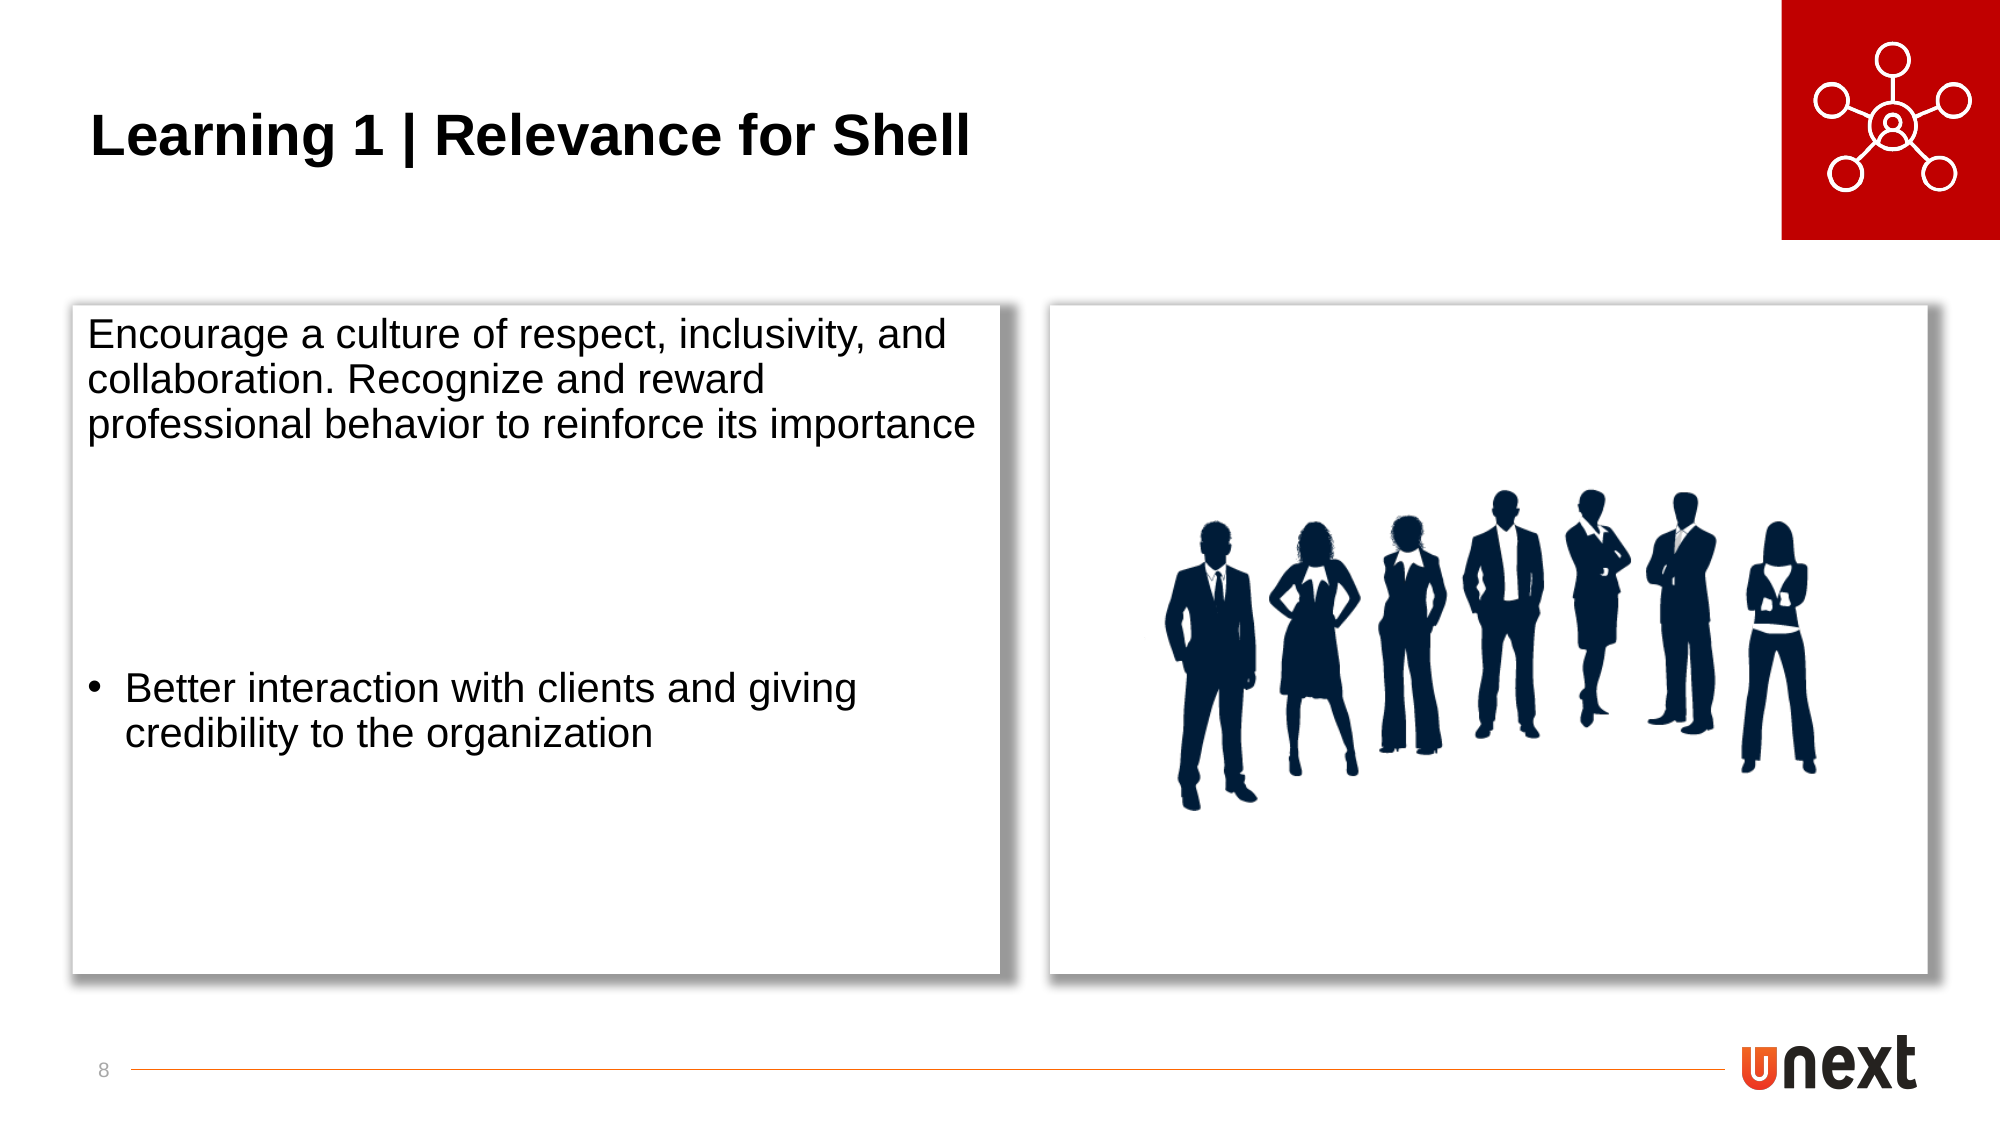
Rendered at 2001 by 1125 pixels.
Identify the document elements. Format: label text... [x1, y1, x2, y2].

text_box [1781, 0, 2000, 241]
picture [1144, 468, 1834, 811]
text_box Encourage a culture of respect, inclusivity, and collaboration. Recognize and reward professional behavior to reinforce its importance Better interaction with clients and giving credibility to the organization [72, 305, 1000, 974]
picture [1795, 19, 1990, 214]
text_box [1050, 305, 1928, 974]
slide_number 8 [48, 1047, 110, 1091]
title Learning 1 | Relevance for Shell [76, 78, 1795, 196]
picture [1742, 1035, 1917, 1090]
